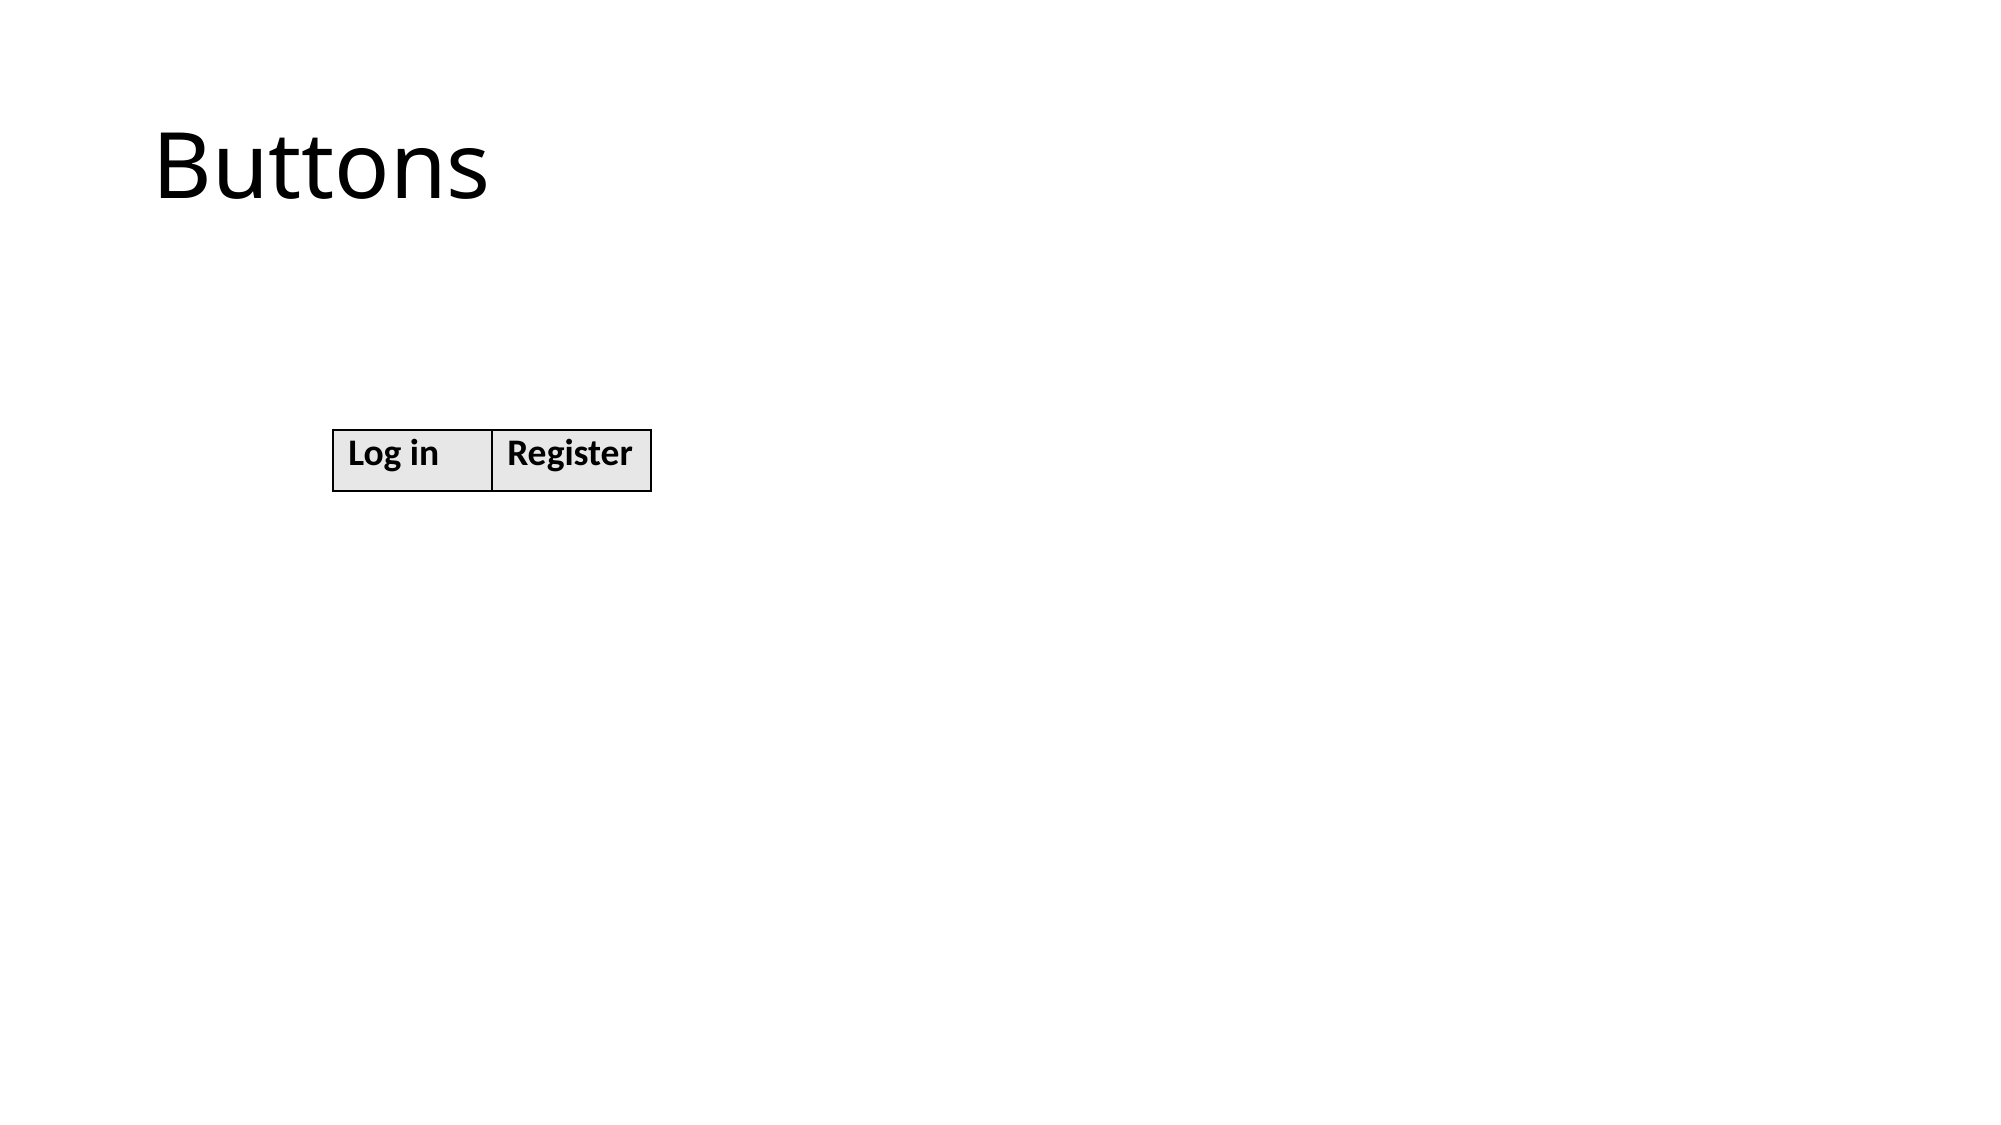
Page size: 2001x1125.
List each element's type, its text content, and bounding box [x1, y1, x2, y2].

table_header Register [493, 431, 650, 490]
table_header Log in [334, 431, 491, 490]
title Buttons [137, 59, 1863, 278]
